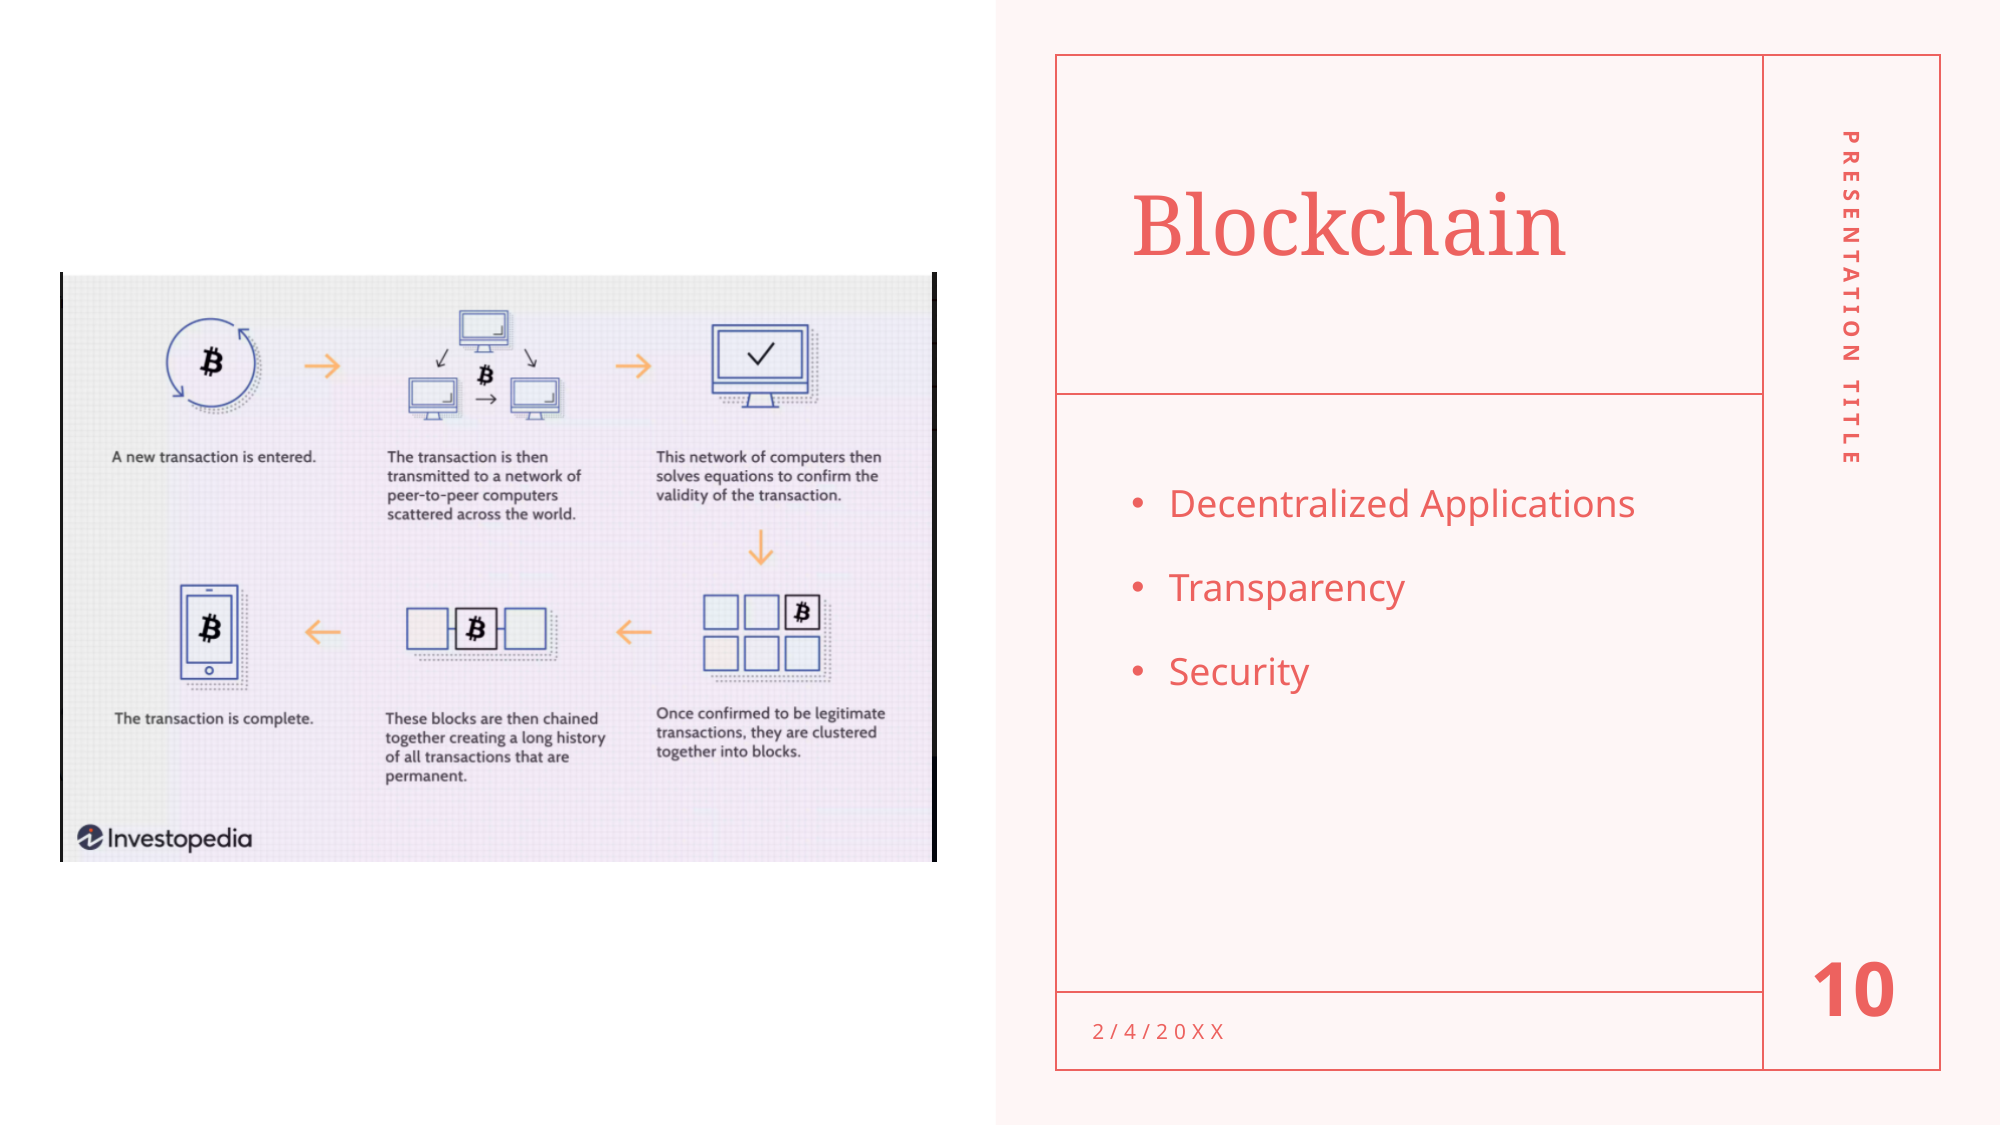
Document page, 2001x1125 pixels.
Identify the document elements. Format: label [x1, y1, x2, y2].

text_box [995, 0, 2000, 1125]
text_box [1055, 54, 1941, 1071]
text_box [0, 0, 995, 1125]
picture [60, 272, 937, 862]
